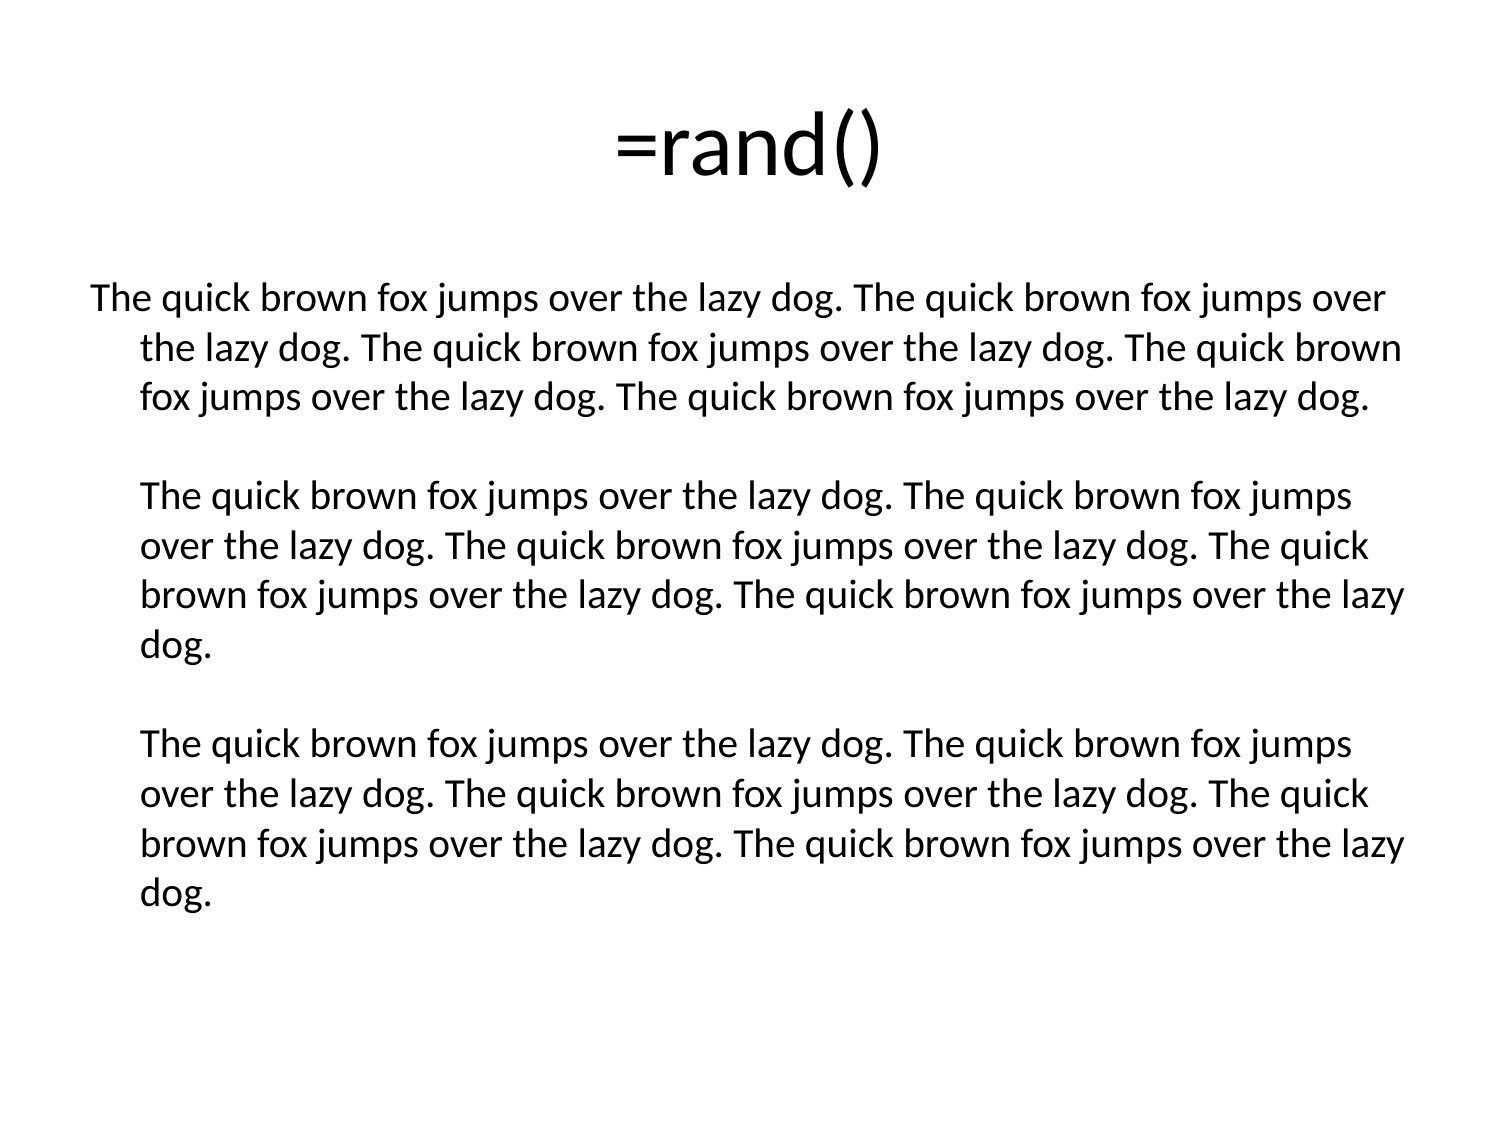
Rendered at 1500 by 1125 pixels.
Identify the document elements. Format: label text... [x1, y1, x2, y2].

title =rand() [75, 45, 1425, 233]
list The quick brown fox jumps over the lazy dog. The quick brown fox jumps over the lazy dog. The quick brown fox jumps over the lazy dog. The quick brown fox jumps over the lazy dog. The quick brown fox jumps over the lazy dog. The quick brown fox jumps over the lazy dog. The quick brown fox jumps over the lazy dog. The quick brown fox jumps over the lazy dog. The quick brown fox jumps over the lazy dog. The quick brown fox jumps over the lazy dog. The quick brown fox jumps over the lazy dog. The quick brown fox jumps over the lazy dog. The quick brown fox jumps over the lazy dog. The quick brown fox jumps over the lazy dog. The quick brown fox jumps over the lazy dog. [75, 262, 1425, 1005]
